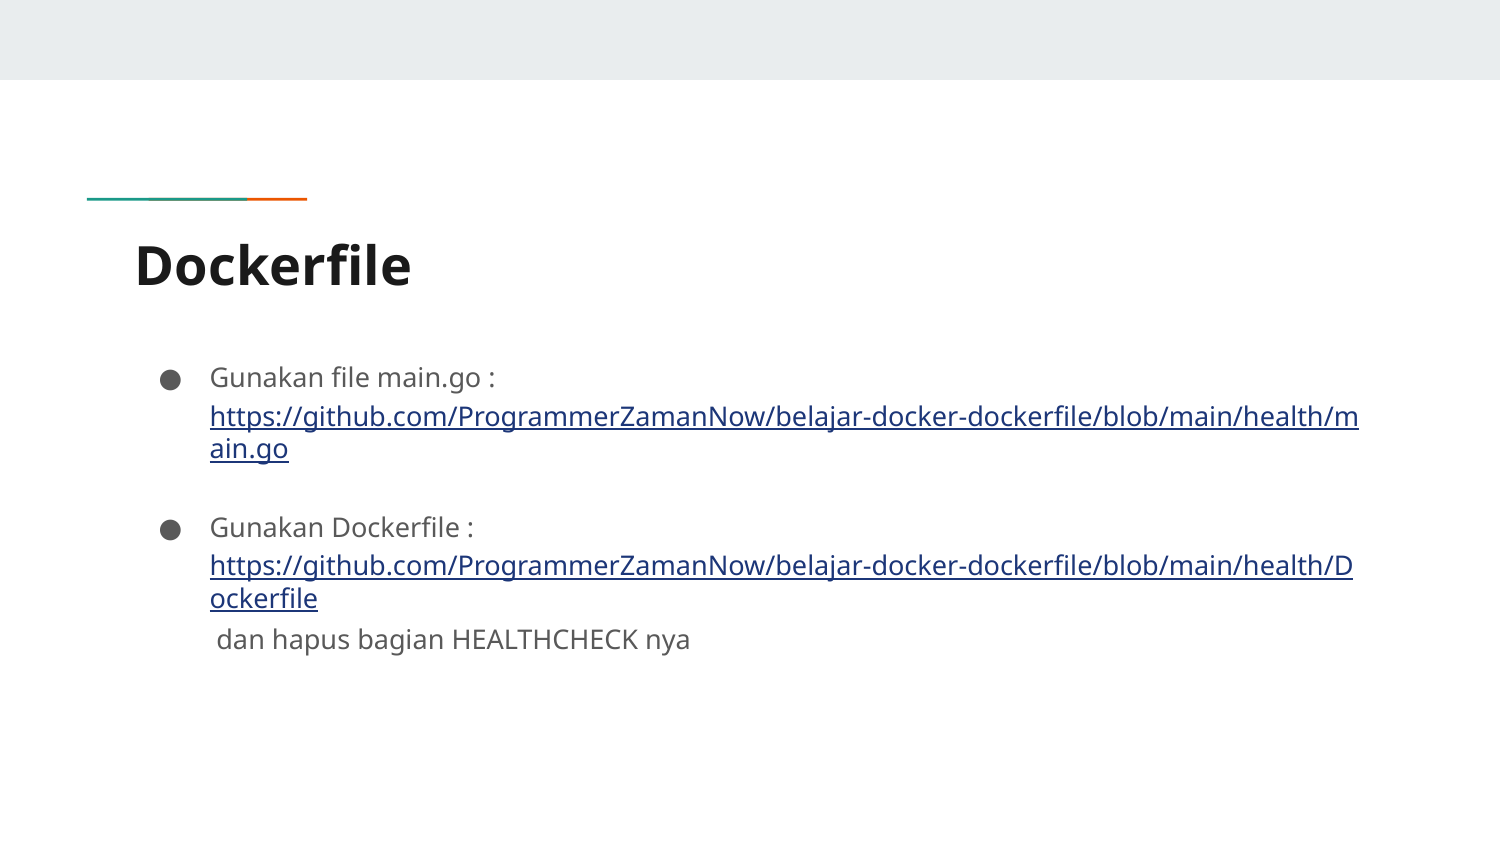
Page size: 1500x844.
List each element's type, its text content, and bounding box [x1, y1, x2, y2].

list Gunakan file main.go : https://github.com/ProgrammerZamanNow/belajar-docker-dockerfile/blob/main/health/main.go Gunakan Dockerfile : https://github.com/ProgrammerZamanNow/belajar-docker-dockerfile/blob/main/health/Dockerfile dan hapus bagian HEALTHCHECK nya [119, 341, 1381, 712]
title Dockerfile [119, 216, 1381, 305]
